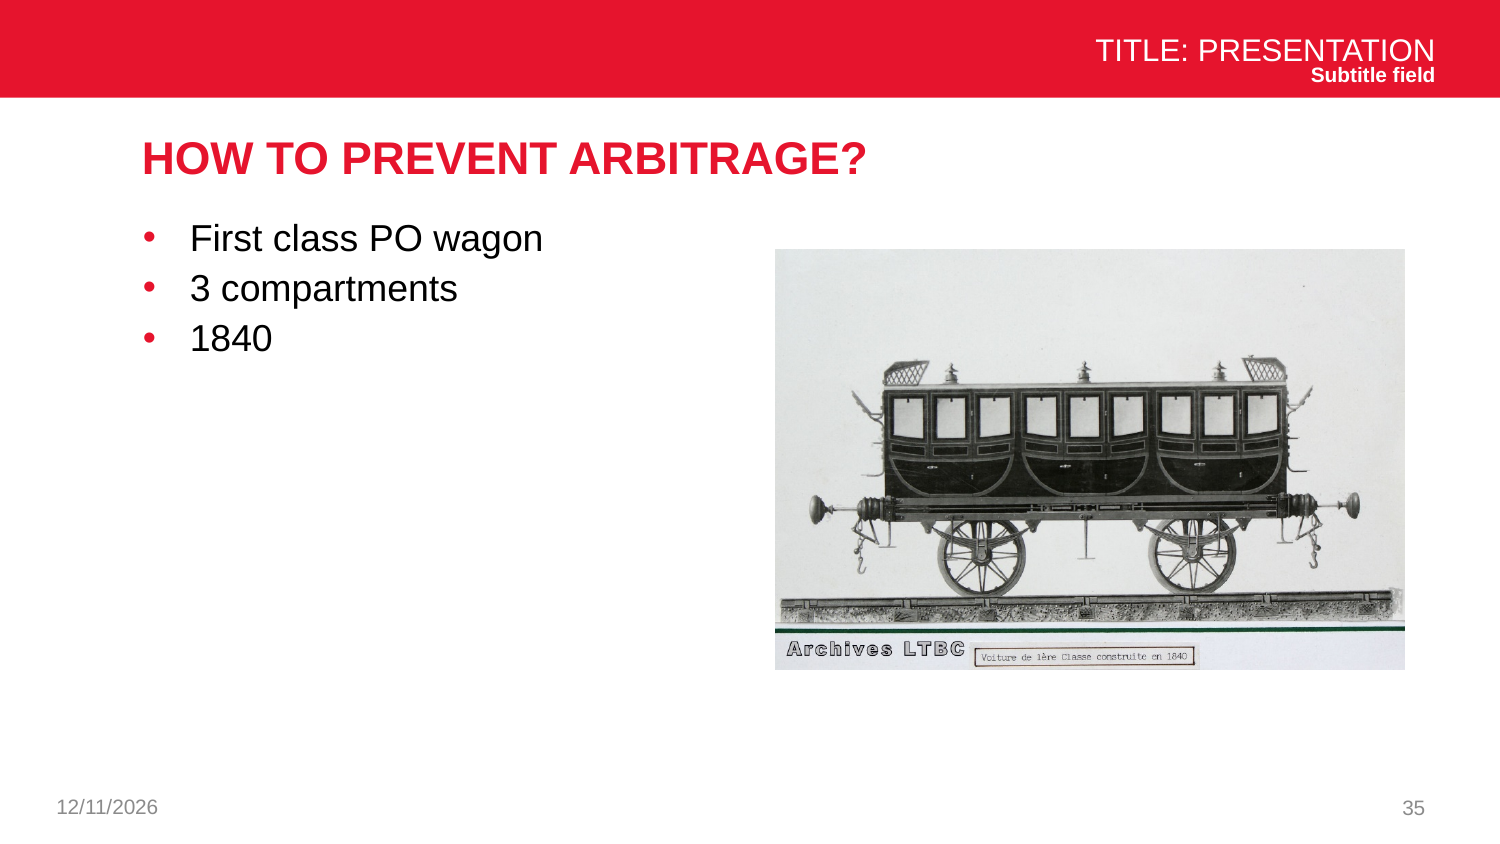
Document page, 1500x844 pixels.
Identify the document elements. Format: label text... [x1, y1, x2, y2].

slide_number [41, 783, 392, 829]
title How to prevent arbitrage? [53, 113, 1435, 199]
text_box First class PO wagon 3 compartments 1840 [53, 202, 656, 754]
list Subtitle field [346, 51, 1451, 82]
list Title: Presentation [346, 19, 1451, 51]
slide_number 35 [1090, 785, 1441, 830]
picture [775, 249, 1405, 670]
